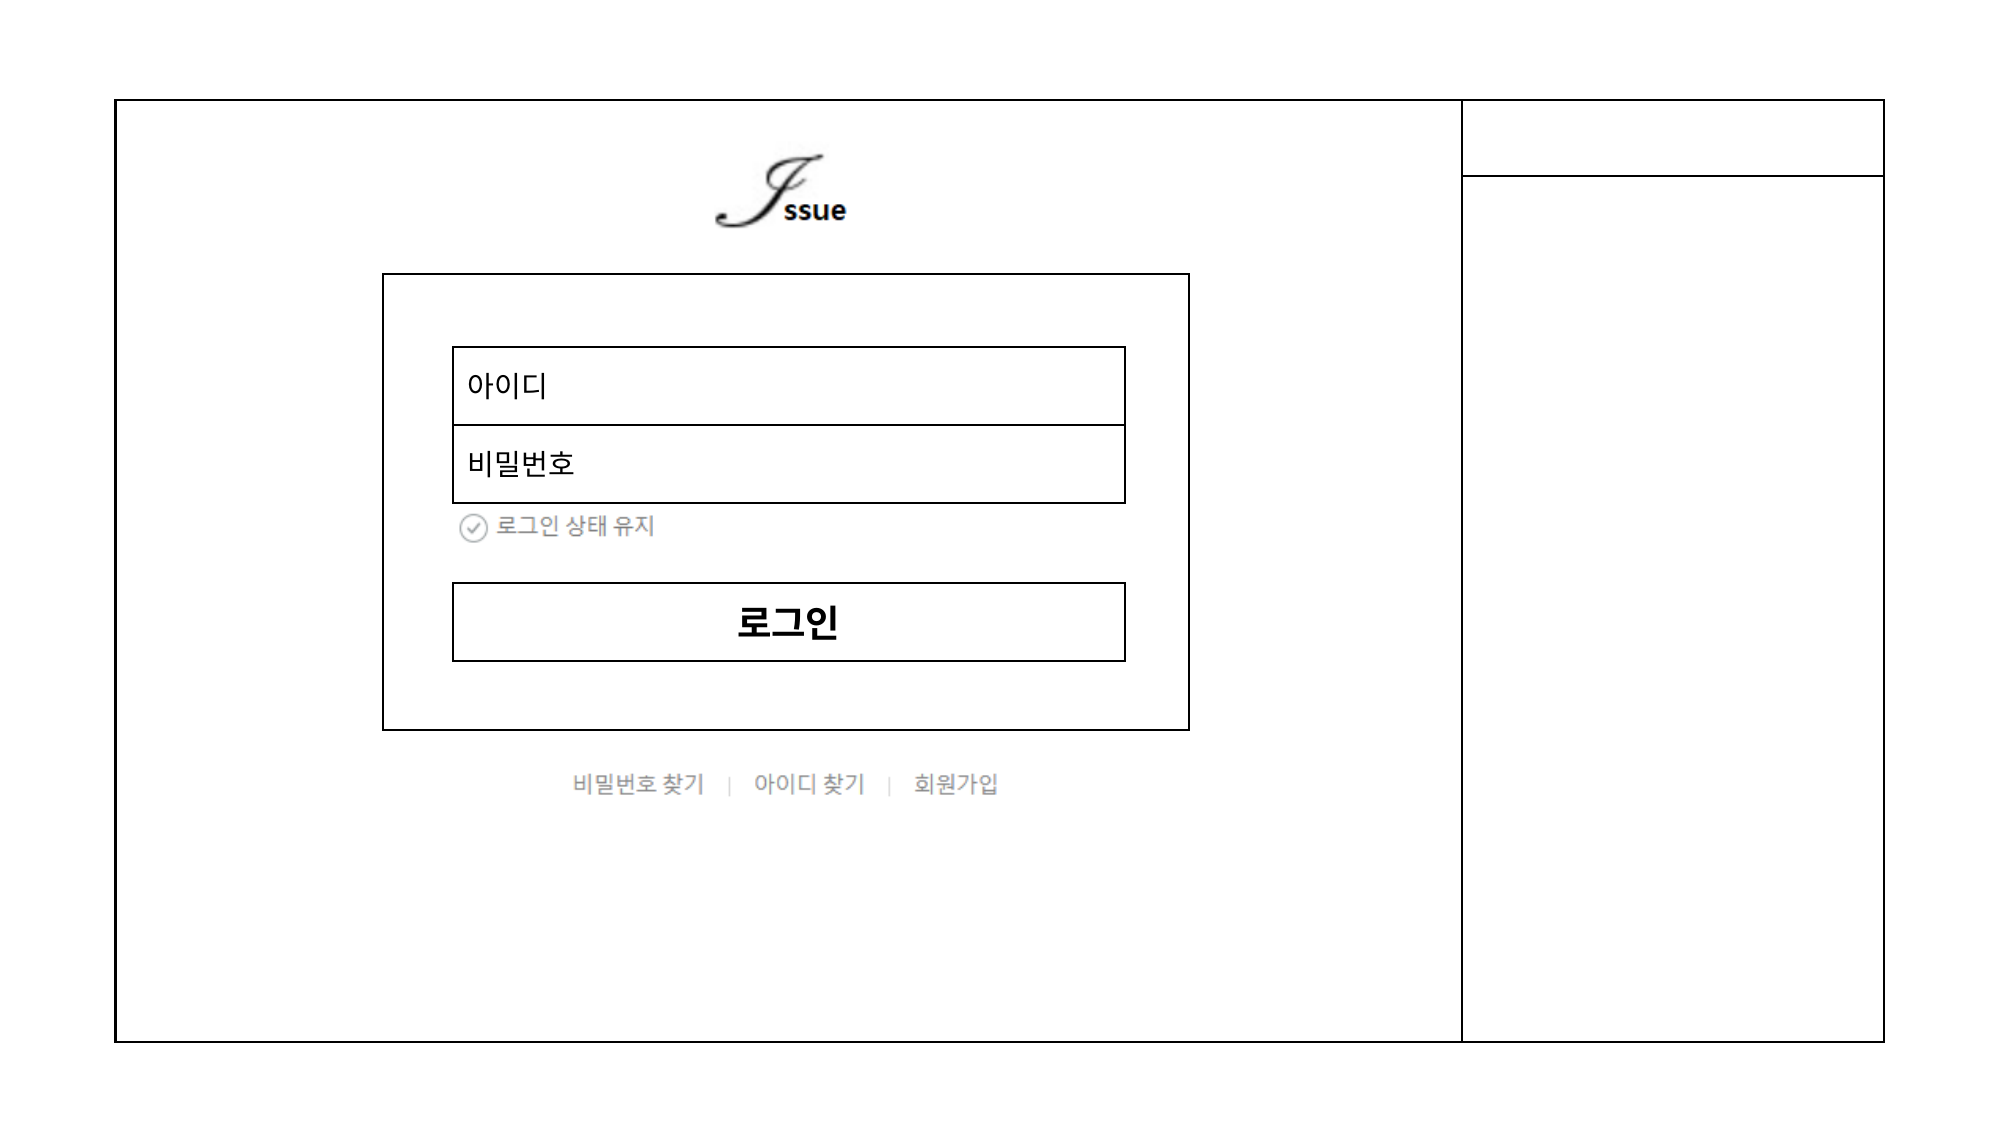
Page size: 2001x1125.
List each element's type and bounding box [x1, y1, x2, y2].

picture [452, 511, 664, 554]
picture [566, 766, 1011, 803]
text_box [115, 99, 1885, 1043]
